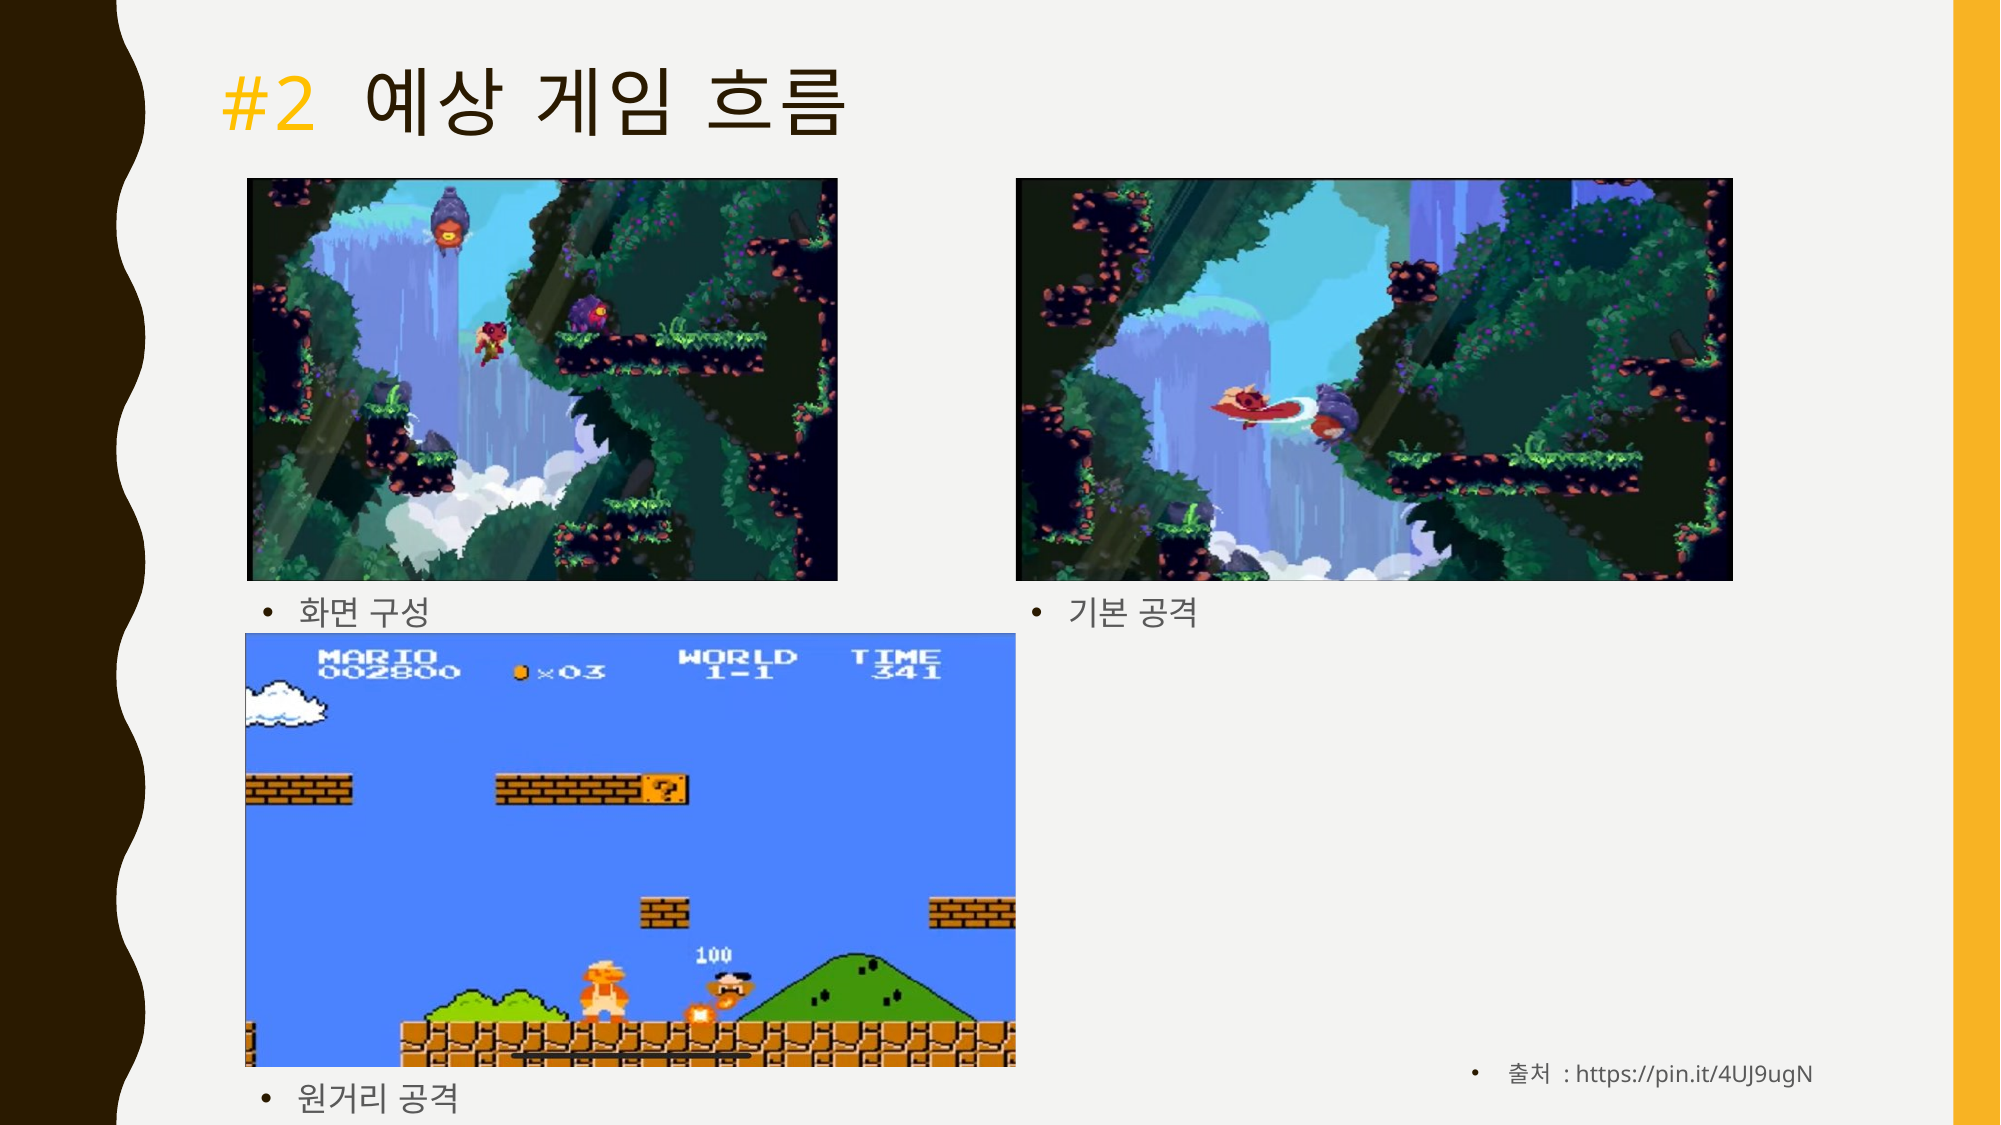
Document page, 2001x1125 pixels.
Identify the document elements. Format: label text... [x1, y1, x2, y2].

text_box 기본 공격 [1015, 580, 1172, 657]
list 화면 구성 [247, 580, 340, 633]
text_box 원거리 공격 [245, 1067, 508, 1125]
text_box 출처 : https://pin.it/4UJ9ugN [1456, 1049, 1975, 1125]
picture [245, 83, 1016, 1067]
text_box #2 예상 게임 흐름 [182, 58, 889, 178]
picture [1015, 20, 1733, 738]
